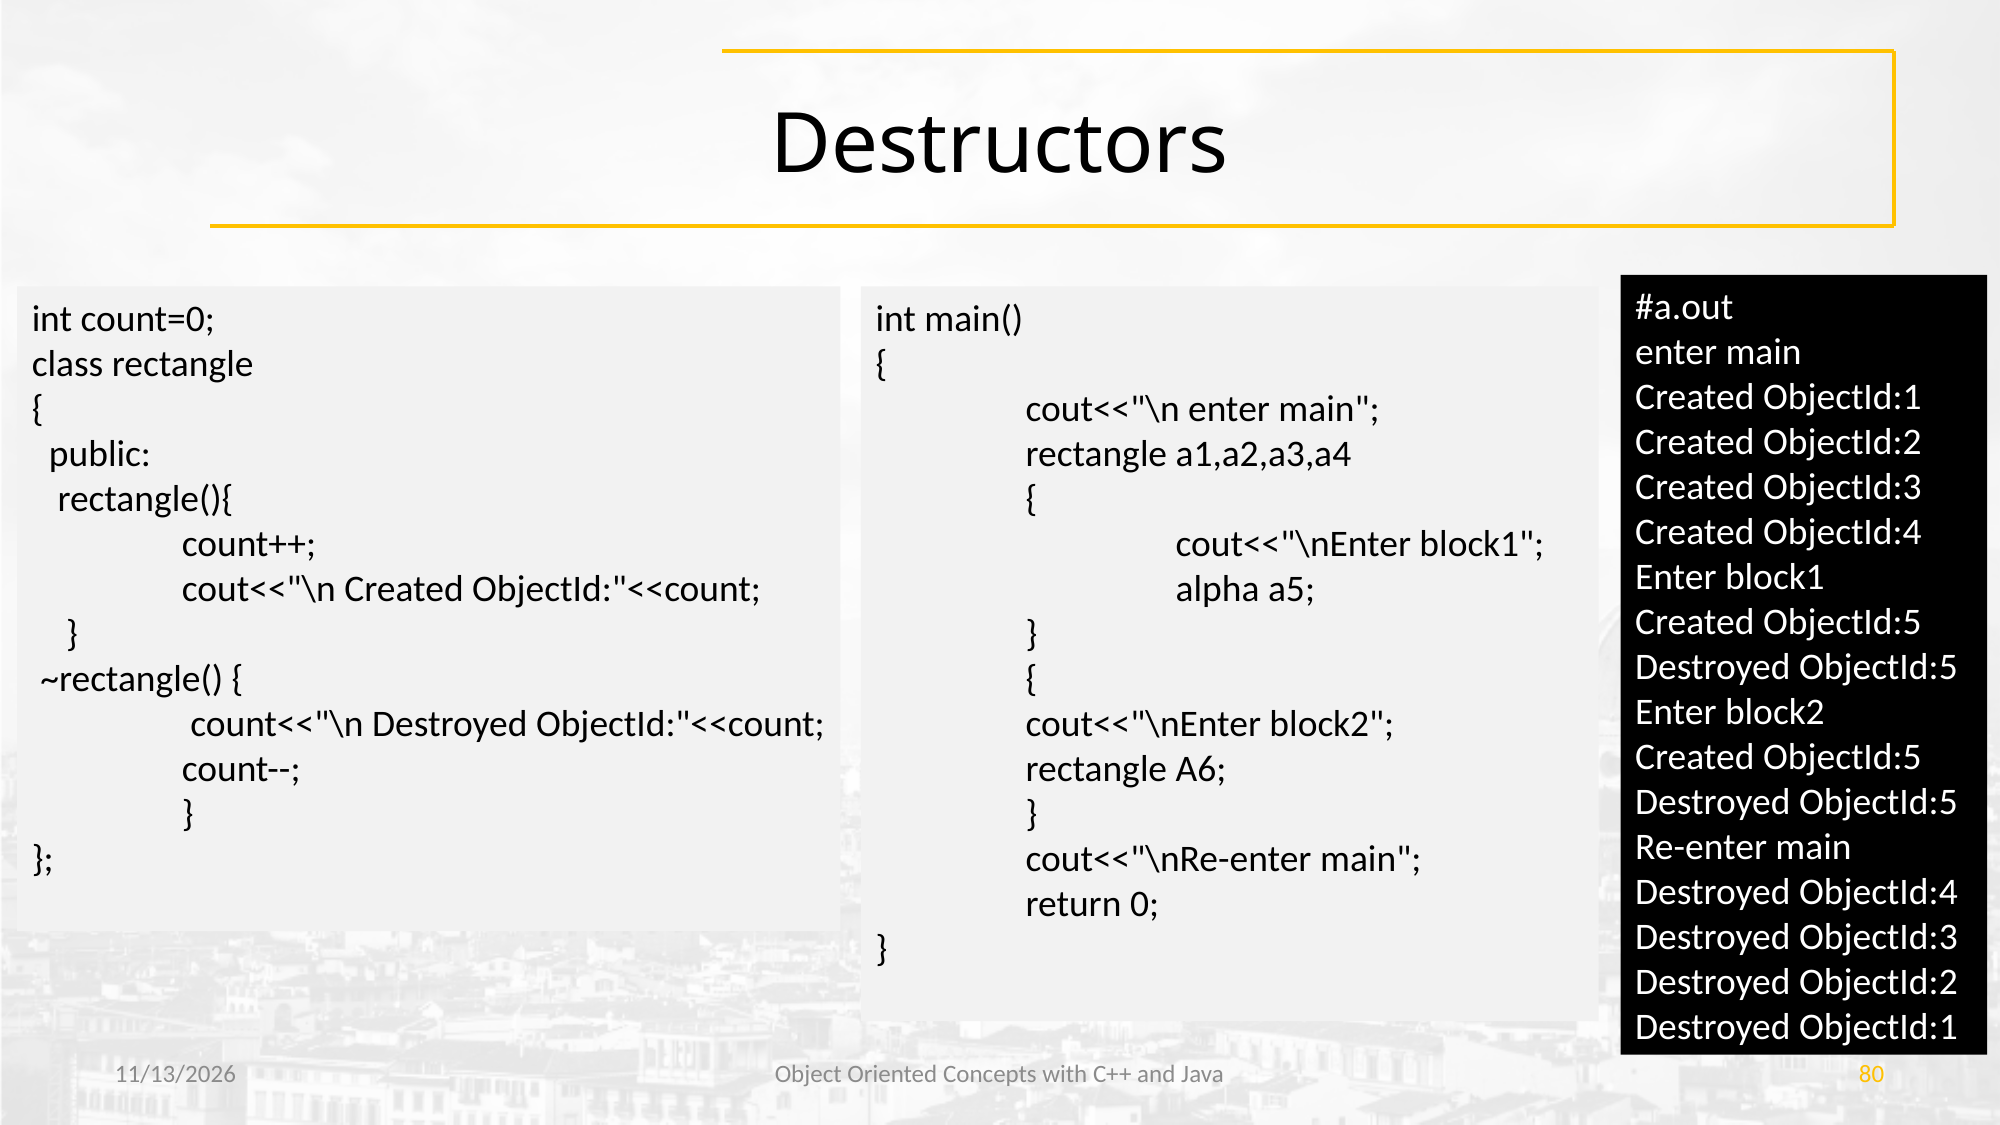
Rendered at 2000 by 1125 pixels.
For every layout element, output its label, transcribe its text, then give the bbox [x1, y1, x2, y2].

text_box int count=0; class rectangle { public: rectangle(){ count++; cout<<"\n Created ObjectId:"<<count; } ~rectangle() { count<<"\n Destroyed ObjectId:"<<count; count--; } }; [17, 286, 841, 932]
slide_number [99, 1042, 567, 1103]
text_box int main() { cout<<"\n enter main"; rectangle a1,a2,a3,a4 { cout<<"\nEnter block1"; alpha a5; } { cout<<"\nEnter block2"; rectangle A6; } cout<<"\nRe-enter main"; return 0; } [860, 286, 1599, 1022]
slide_number 80 [1432, 1042, 1900, 1103]
title Destructors [99, 45, 1900, 233]
text_box #a.out enter main Created ObjectId:1 Created ObjectId:2 Created ObjectId:3 Created ObjectId:4 Enter block1 Created ObjectId:5 Destroyed ObjectId:5 Enter block2 Created ObjectId:5 Destroyed ObjectId:5 Re-enter main Destroyed ObjectId:4 Destroyed ObjectId:3 Destroyed ObjectId:2 Destroyed ObjectId:1 [1620, 274, 1988, 1055]
footer Object Oriented Concepts with C++ and Java [683, 1042, 1317, 1103]
